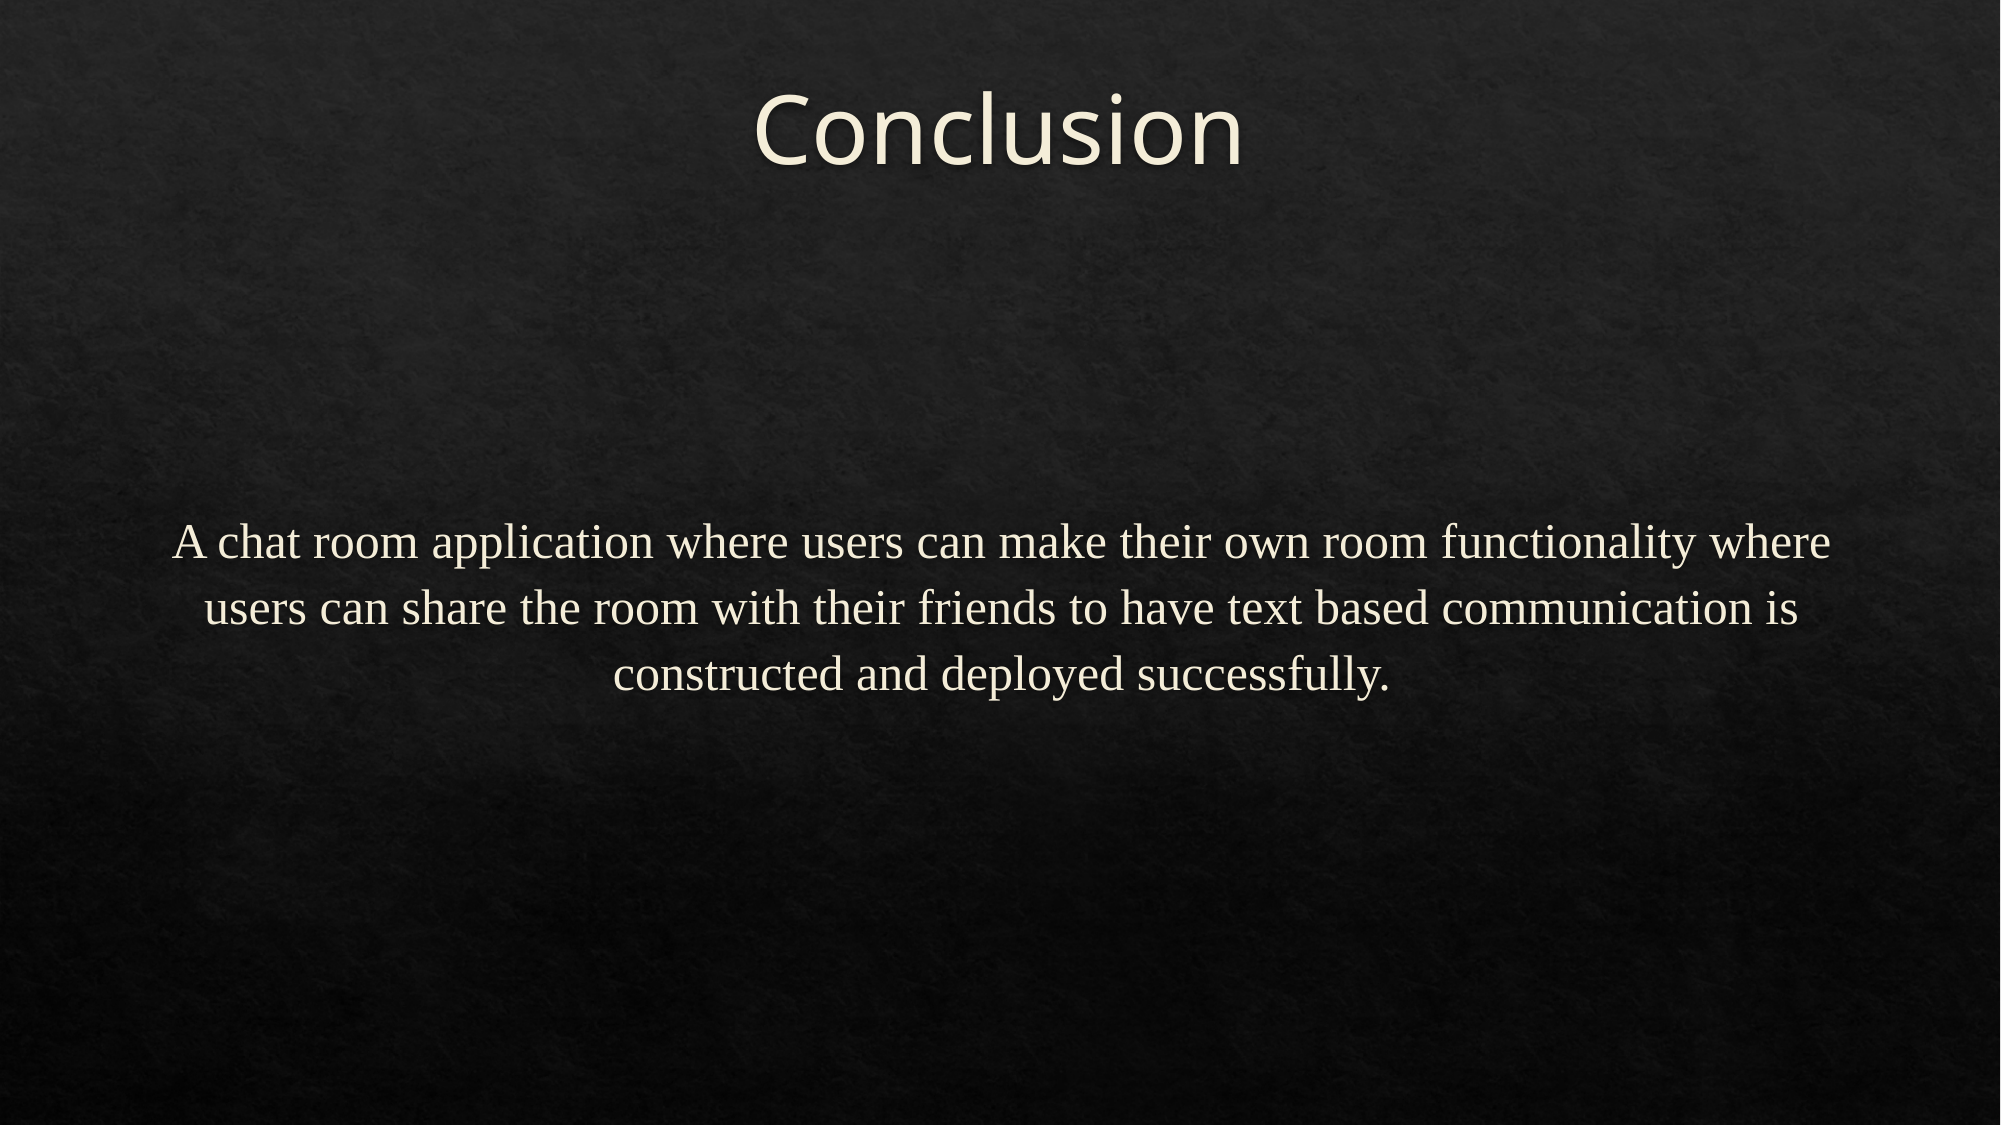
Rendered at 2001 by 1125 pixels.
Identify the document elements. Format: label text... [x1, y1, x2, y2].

title Conclusion [149, 61, 1849, 206]
list A chat room application where users can make their own room functionality where users can share the room with their friends to have text based communication is constructed and deployed successfully. [149, 235, 1849, 950]
